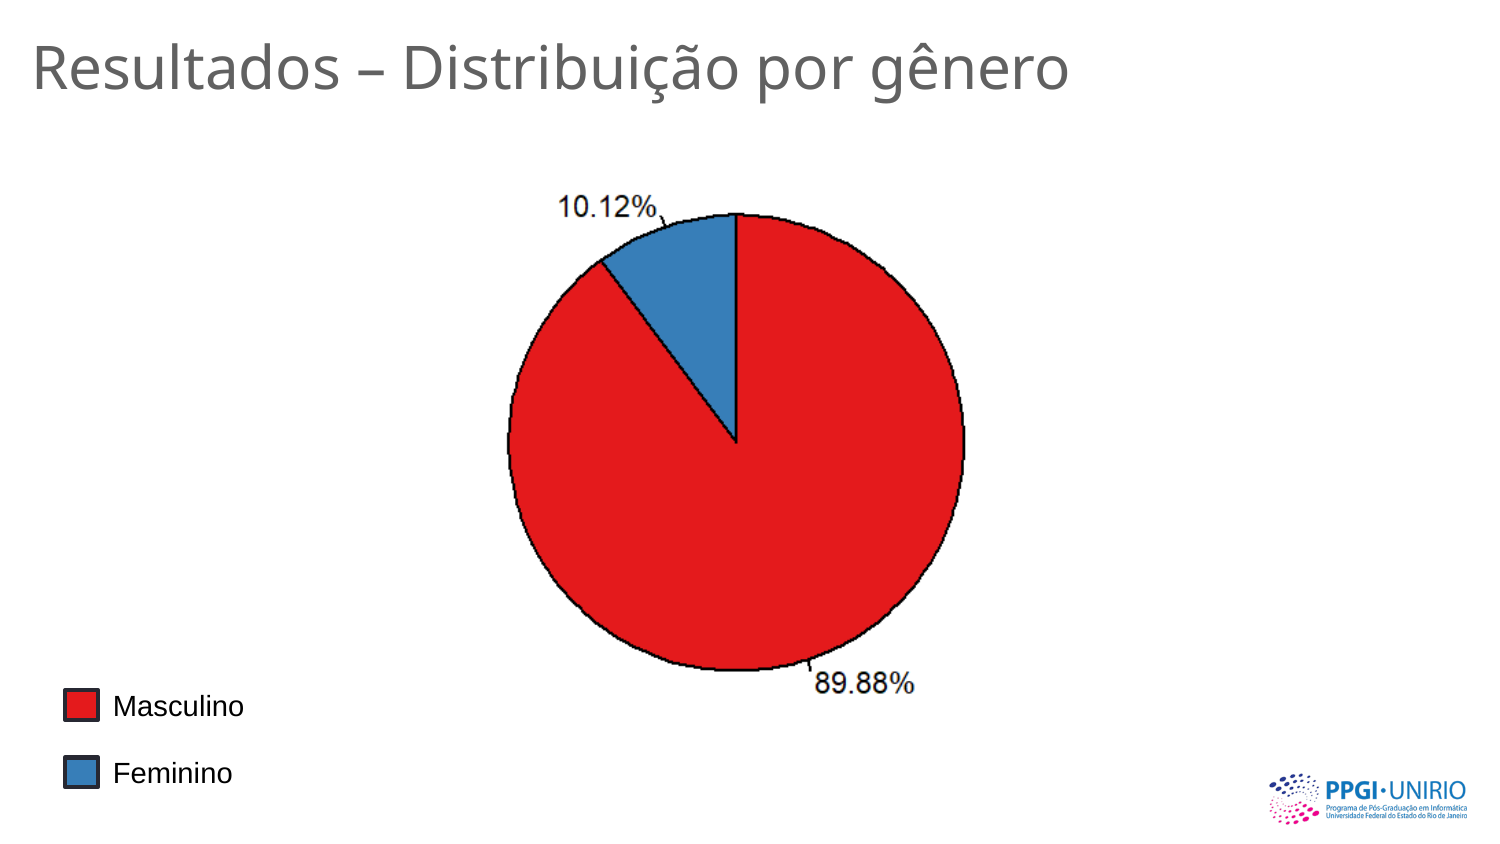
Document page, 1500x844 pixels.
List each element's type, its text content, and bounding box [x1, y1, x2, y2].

picture [1267, 770, 1468, 825]
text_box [64, 679, 351, 731]
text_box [64, 746, 702, 798]
title Resultados – Distribuição por gênero [31, 29, 1419, 103]
picture [476, 132, 1023, 762]
